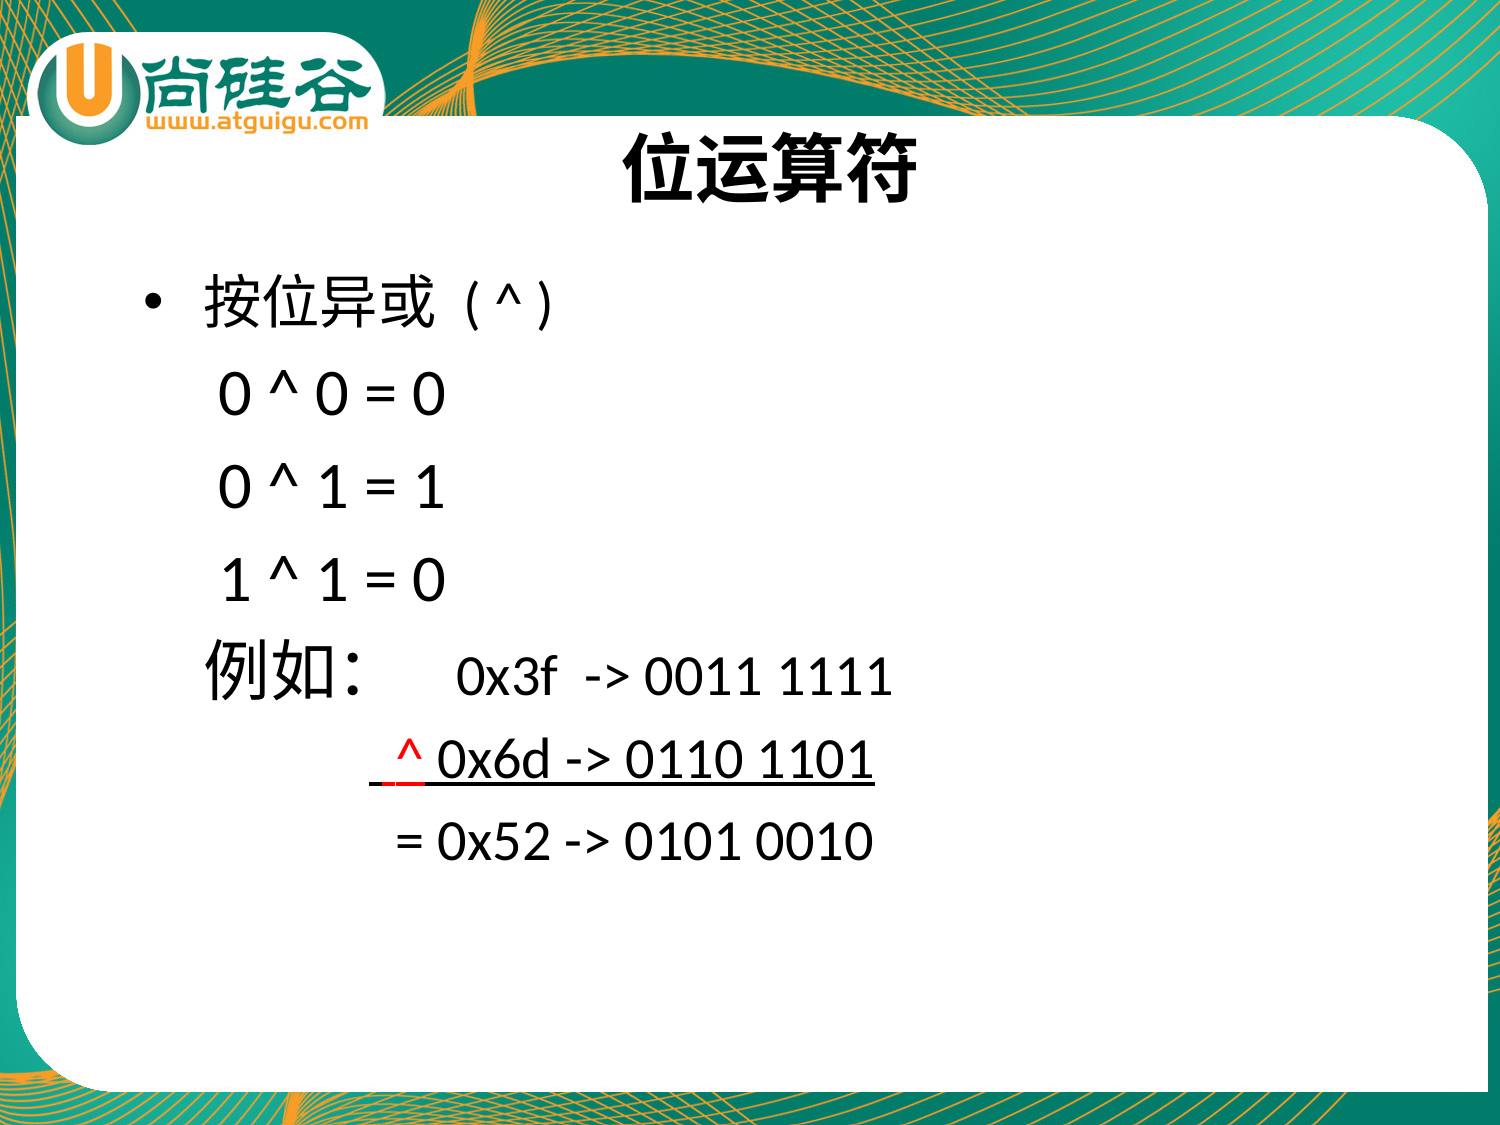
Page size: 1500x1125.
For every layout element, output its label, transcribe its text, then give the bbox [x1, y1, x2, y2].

picture [0, 0, 1500, 1125]
list 按位异或 ( ^ ) 0 ^ 0 = 0 0 ^ 1 = 1 1 ^ 1 = 0 例如： 0x3f -> 0011 1111 ^ 0x6d -> 0110 1101 = 0x52 -> 0101 0010 [128, 257, 1366, 1048]
title 位运算符 [407, 101, 1133, 231]
